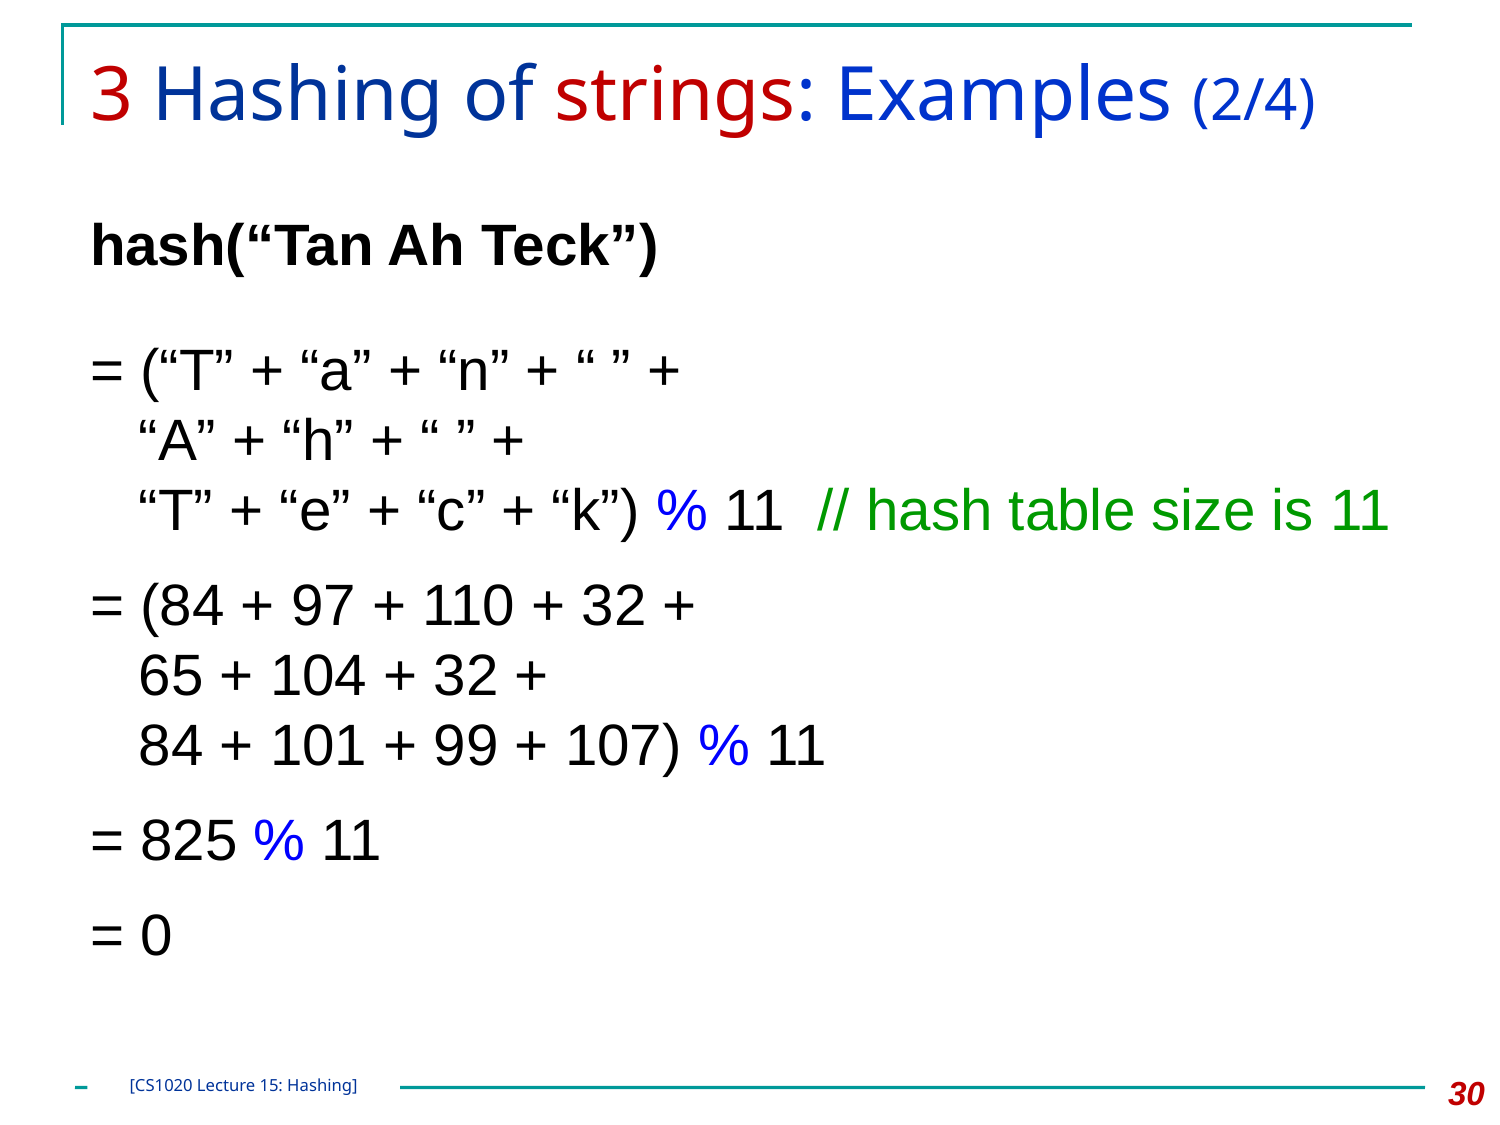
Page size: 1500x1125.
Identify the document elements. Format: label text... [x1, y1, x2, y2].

text_box [CS1020 Lecture 15: Hashing] [87, 1074, 400, 1100]
slide_number 30 [1400, 1065, 1500, 1125]
title 3 Hashing of strings: Examples (2/4) [74, 37, 1426, 188]
list hash(“Tan Ah Teck”) [74, 199, 1463, 301]
text_box = (“T” + “a” + “n” + “ ” + “A” + “h” + “ ” + “T” + “e” + “c” + “k”) % 11 // hash table size is 11 = (84 + 97 + 110 + 32 + 65 + 104 + 32 + 84 + 101 + 99 + 107) % 11 = 825 % 11 = 0 [74, 324, 1425, 1013]
